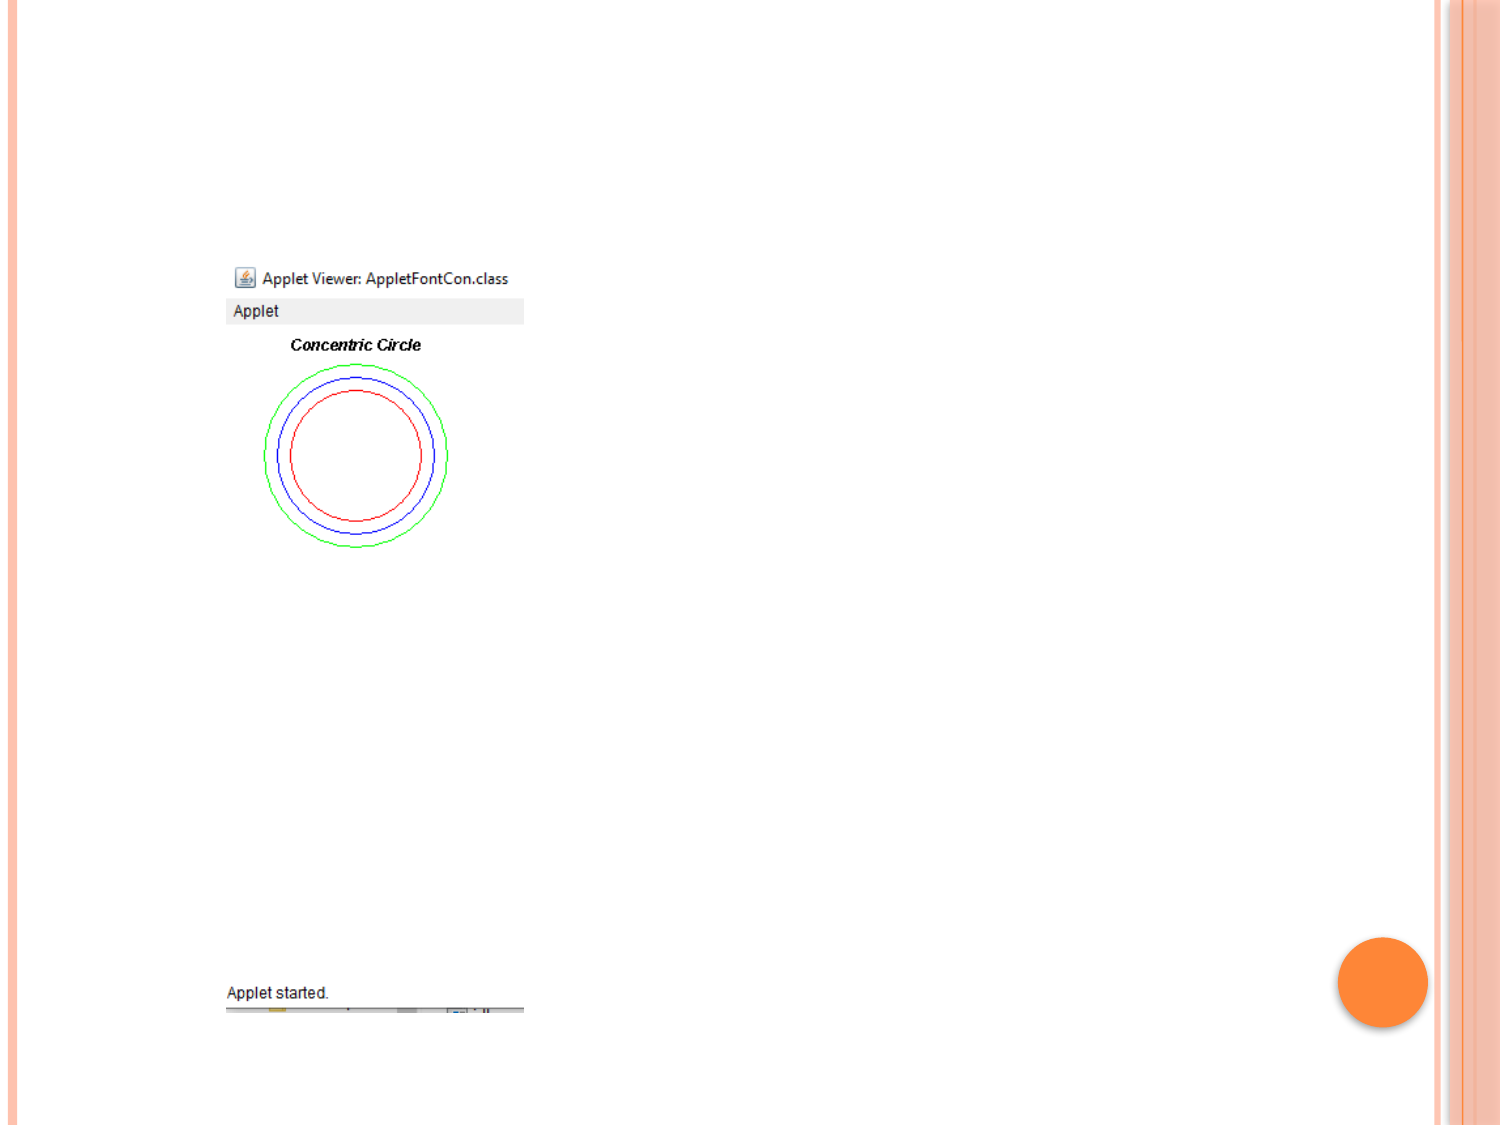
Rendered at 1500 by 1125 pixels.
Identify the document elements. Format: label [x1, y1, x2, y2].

list [225, 261, 525, 1013]
